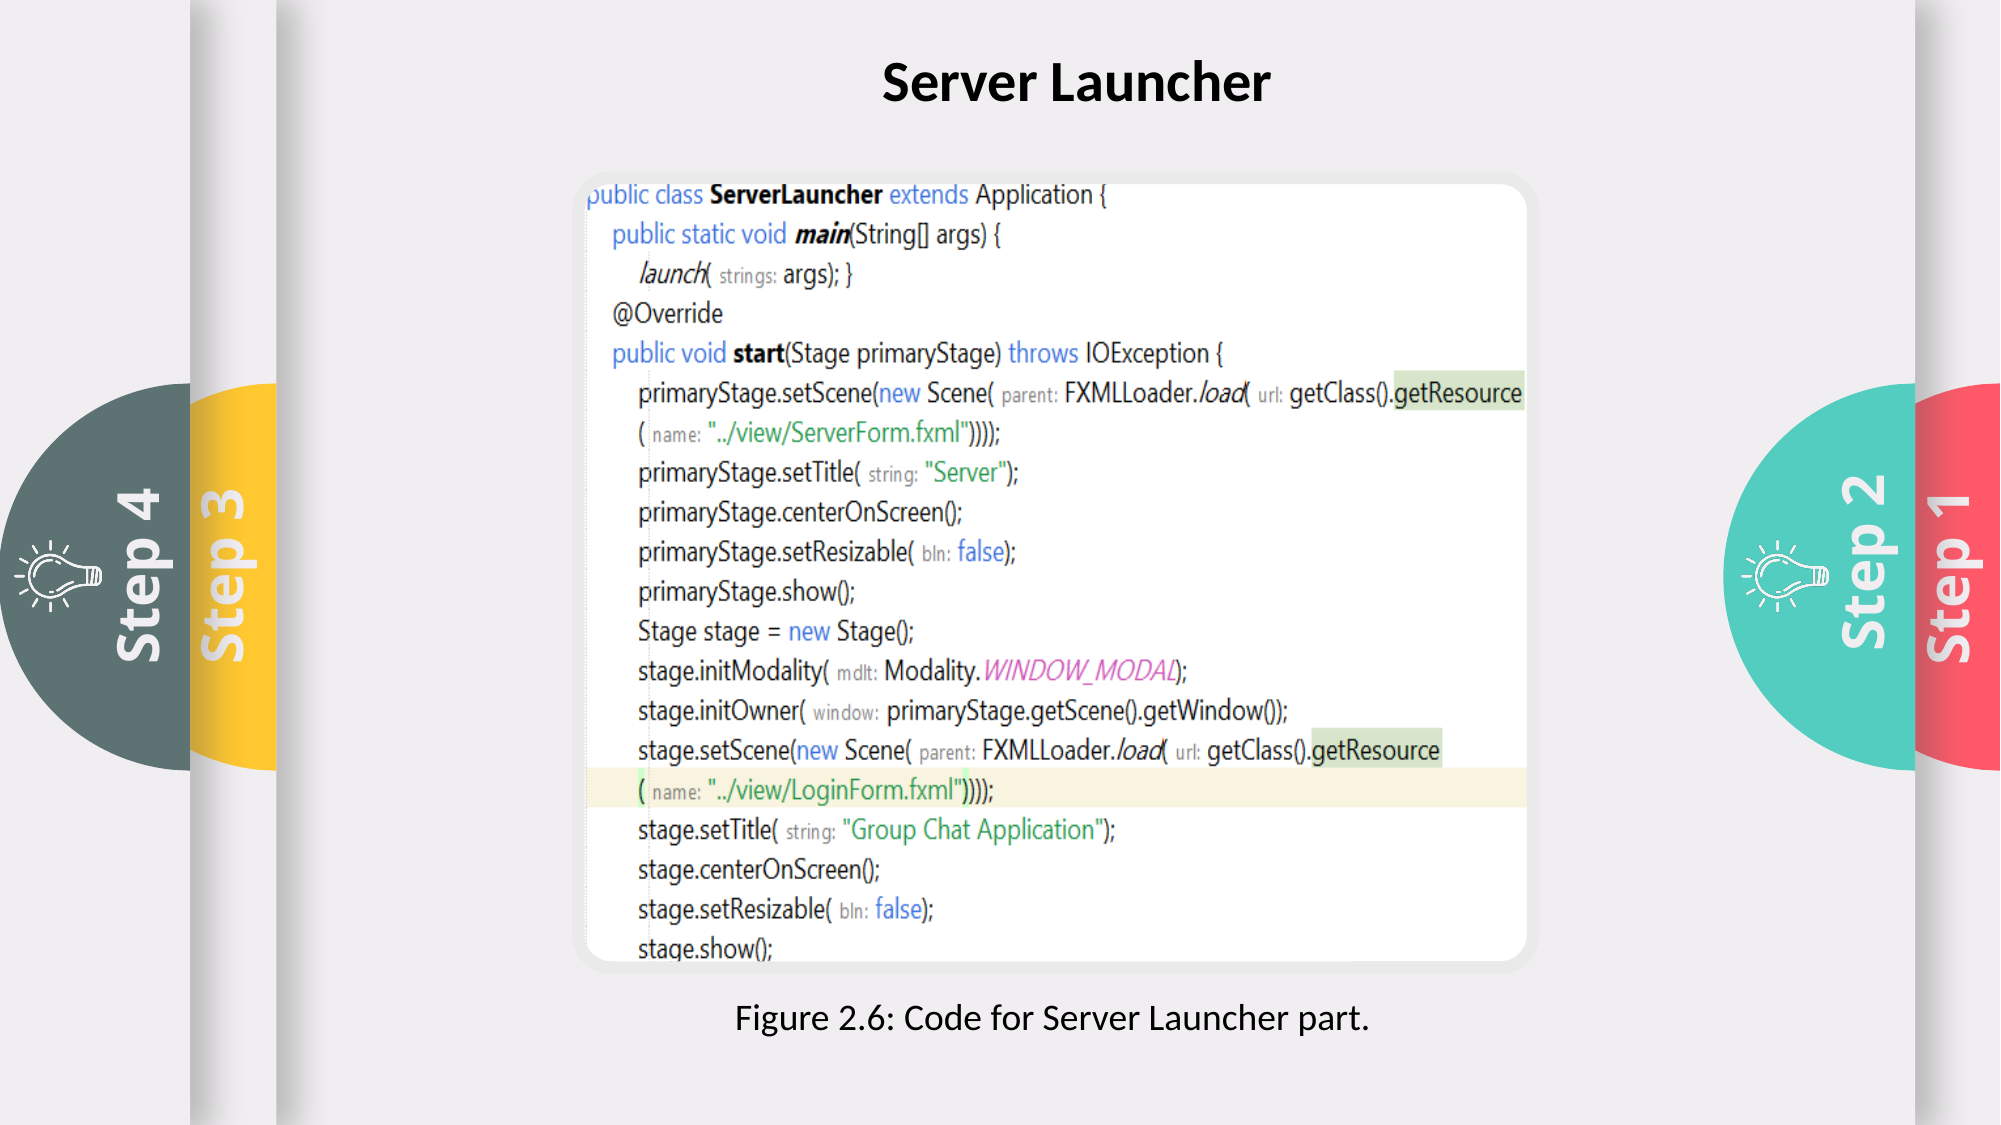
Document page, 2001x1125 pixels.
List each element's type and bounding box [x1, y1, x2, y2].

text_box [1916, 0, 2000, 1125]
text_box [191, 0, 277, 1125]
text_box [277, 0, 1916, 1125]
picture [578, 177, 1534, 968]
text_box [0, 0, 191, 1125]
